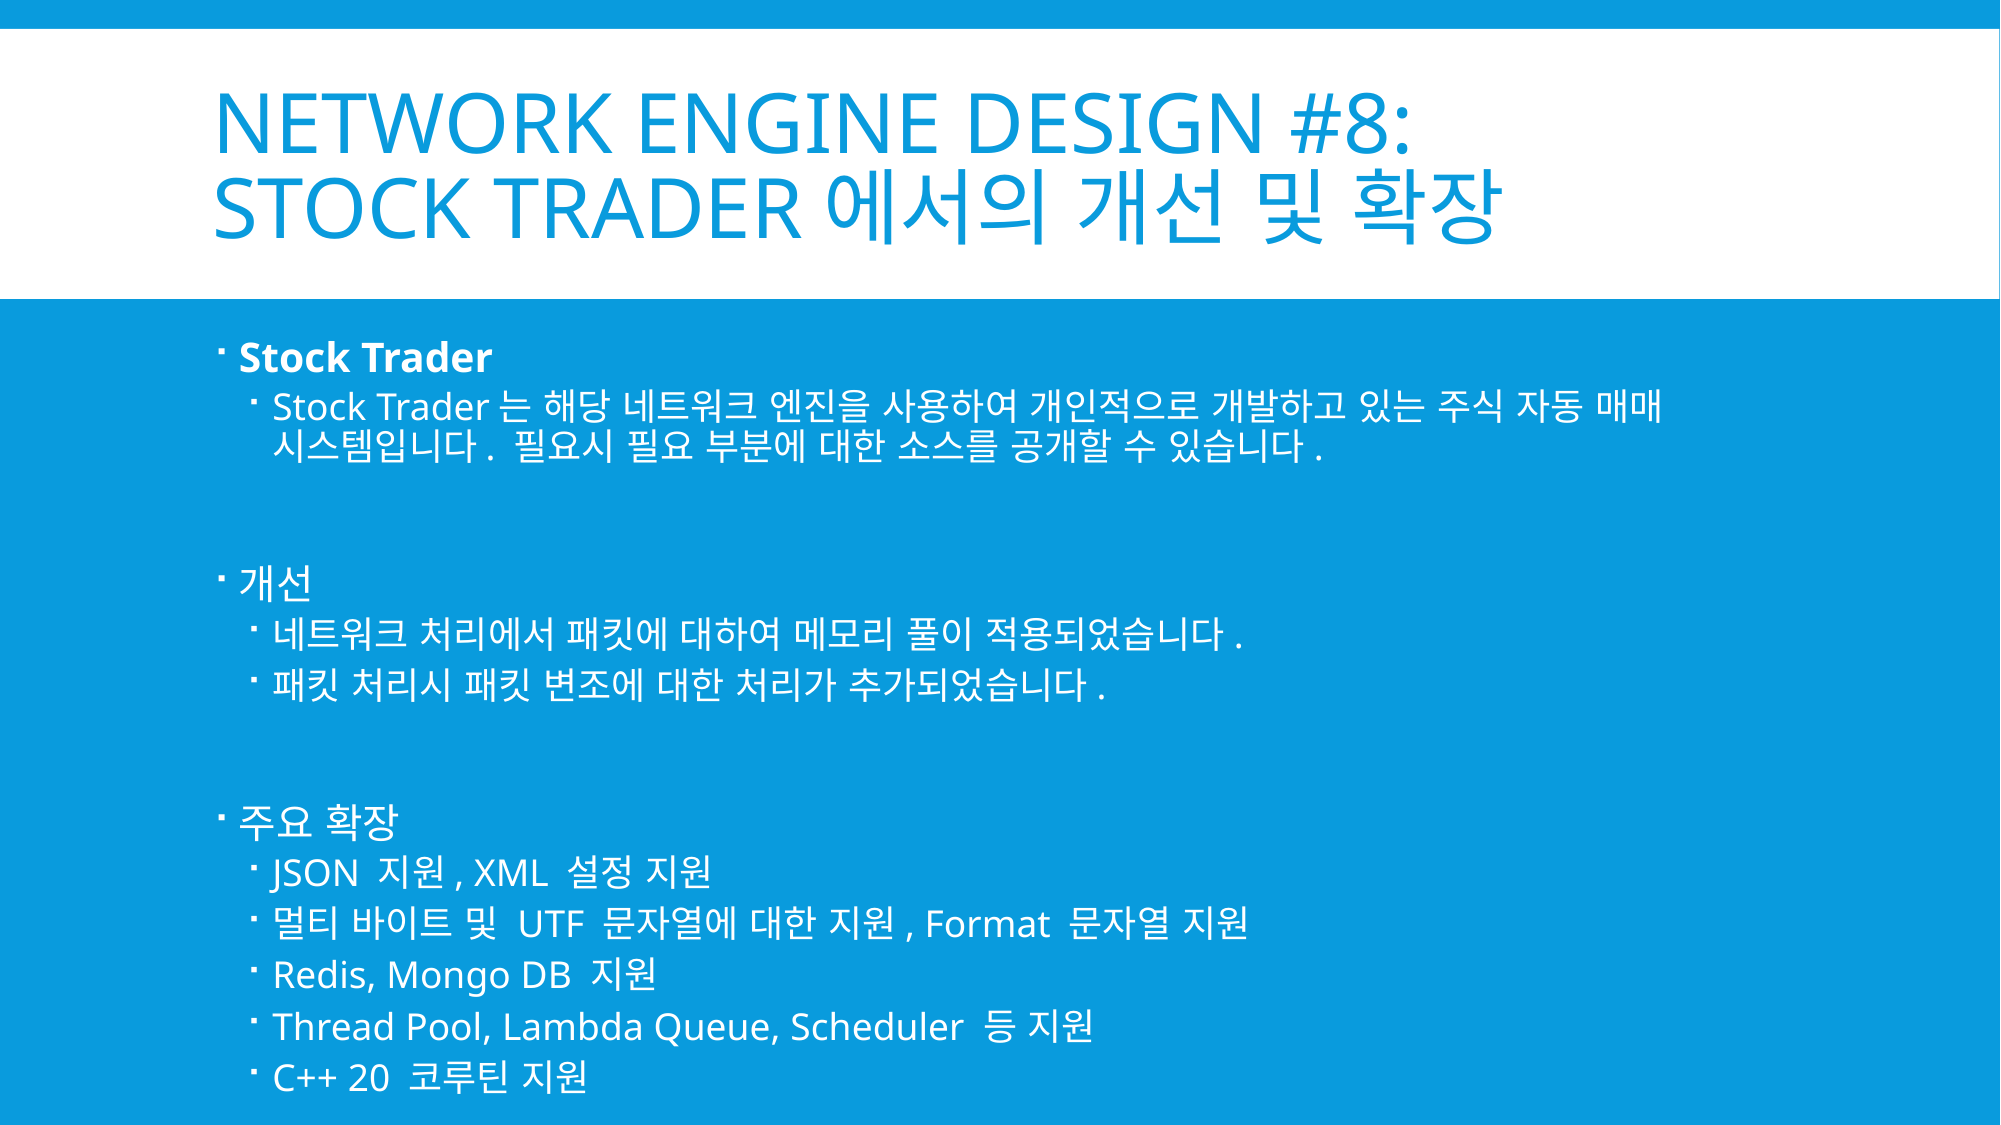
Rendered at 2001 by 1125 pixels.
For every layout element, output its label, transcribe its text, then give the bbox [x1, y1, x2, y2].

list Stock Trader Stock Trader는 해당 네트워크 엔진을 사용하여 개인적으로 개발하고 있는 주식 자동 매매 시스템입니다. 필요시 필요 부분에 대한 소스를 공개할 수 있습니다. 개선 네트워크 처리에서 패킷에 대하여 메모리 풀이 적용되었습니다. 패킷 처리시 패킷 변조에 대한 처리가 추가되었습니다. 주요 확장 JSON 지원, XML 설정 지원 멀티 바이트 및 UTF 문자열에 대한 지원, Format 문자열 지원 Redis, Mongo DB 지원 Thread Pool, Lambda Queue, Scheduler 등 지원 C++ 20 코루틴 지원 [197, 329, 1803, 1109]
title Network Engine Design #8: Stock trader에서의 개선 및 확장 [197, 46, 1919, 295]
